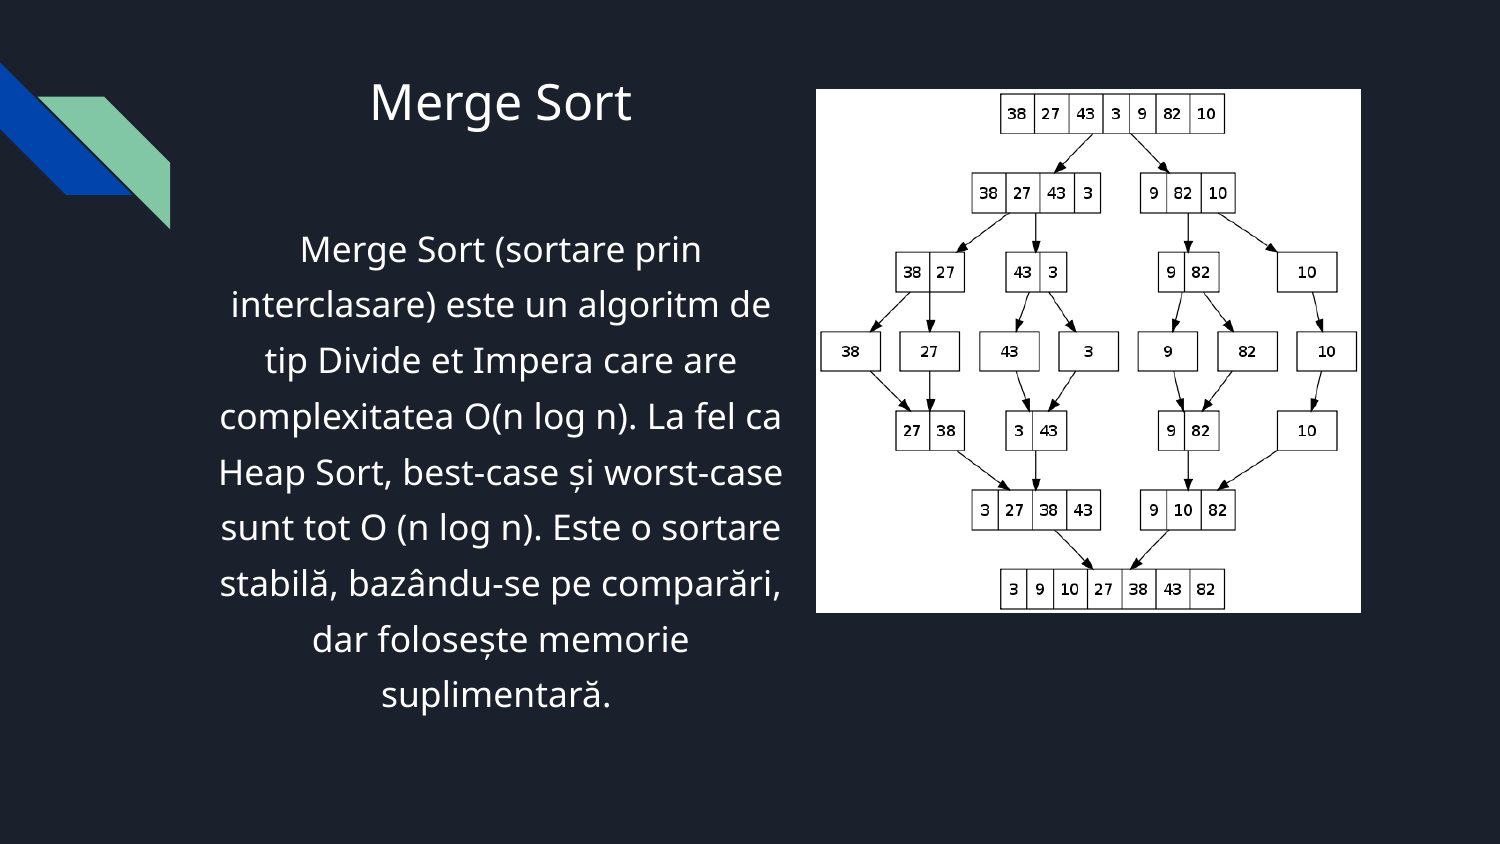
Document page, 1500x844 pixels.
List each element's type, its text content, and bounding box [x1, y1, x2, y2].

title Merge Sort [212, 52, 790, 128]
list Merge Sort (sortare prin interclasare) este un algoritm de tip Divide et Impera care are complexitatea O(n log n). La fel ca Heap Sort, best-case și worst-case sunt tot O (n log n). Este o sortare stabilă, bazându-se pe comparări, dar folosește memorie suplimentară. [191, 128, 811, 746]
picture [816, 89, 1361, 613]
